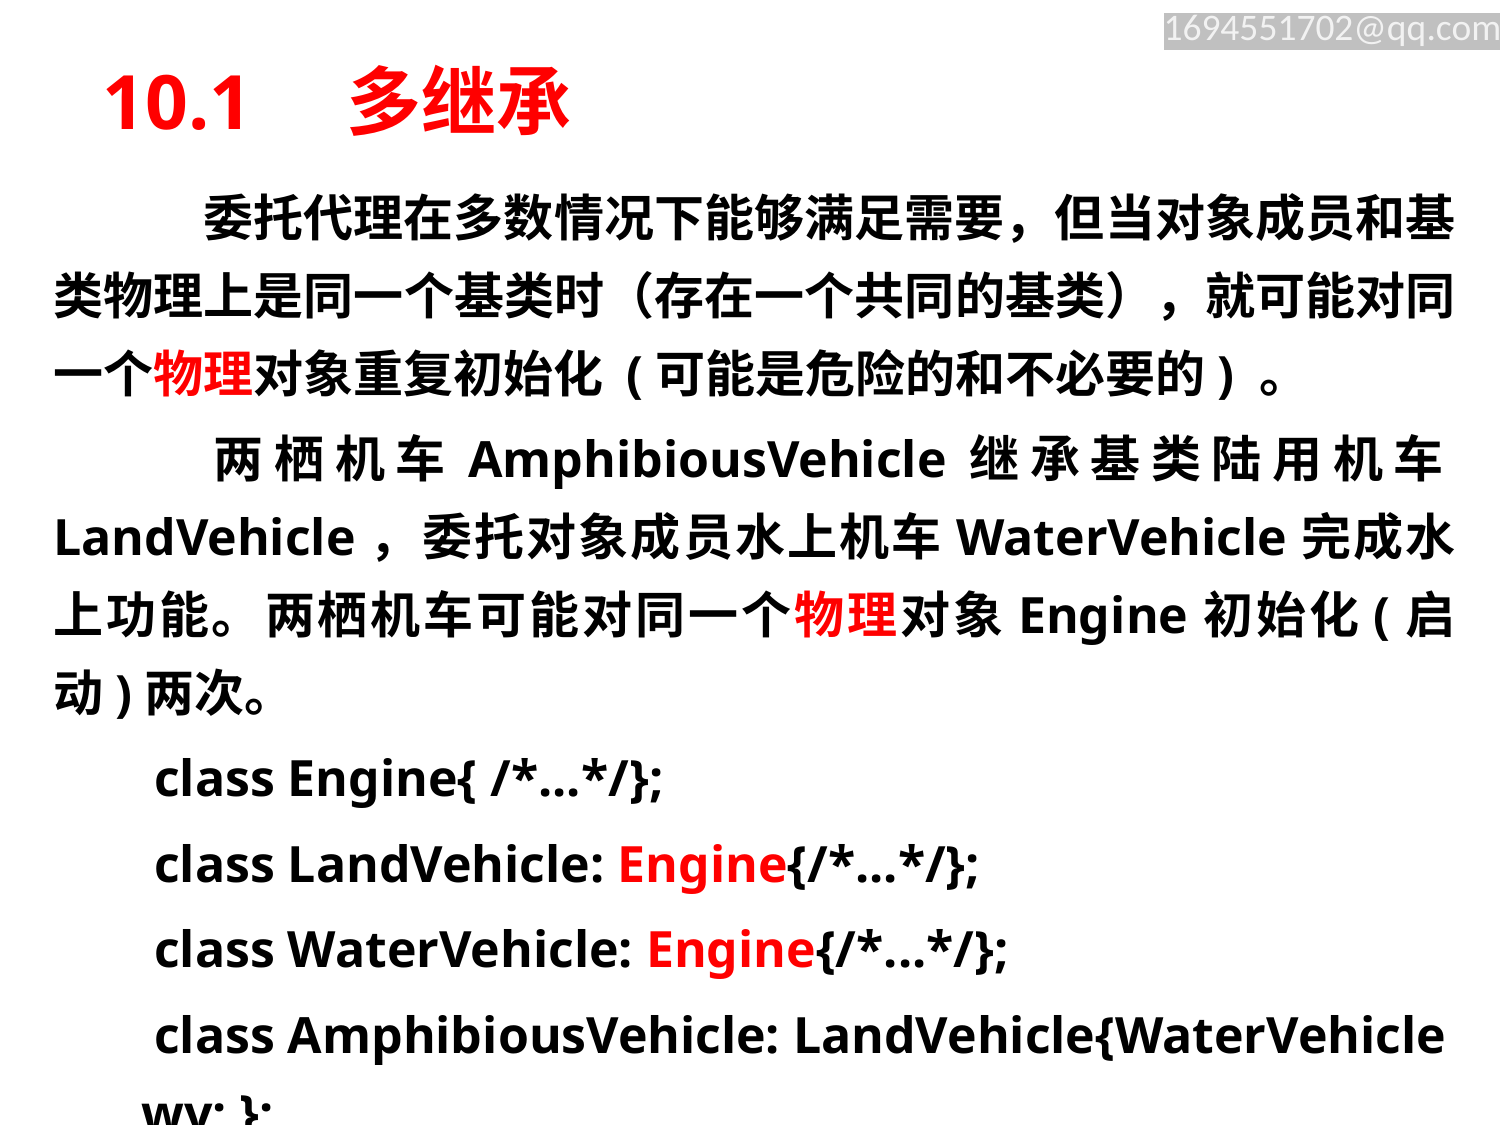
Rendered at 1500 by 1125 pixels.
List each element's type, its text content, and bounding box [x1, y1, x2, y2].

text_box 委托代理在多数情况下能够满足需要，但当对象成员和基类物理上是同一个基类时（存在一个共同的基类），就可能对同一个物理对象重复初始化 (可能是危险的和不必要的) 。 两栖机车AmphibiousVehicle继承基类陆用机车LandVehicle，委托对象成员水上机车WaterVehicle完成水上功能。两栖机车可能对同一个物理对象Engine初始化(启动)两次。 class Engine{ /*...*/}; class LandVehicle: Engine{/*...*/}; class WaterVehicle: Engine{/*...*/}; class AmphibiousVehicle: LandVehicle{WaterVehicle wv; }; [38, 160, 1471, 976]
title 10.1 多继承 [87, 31, 1363, 160]
